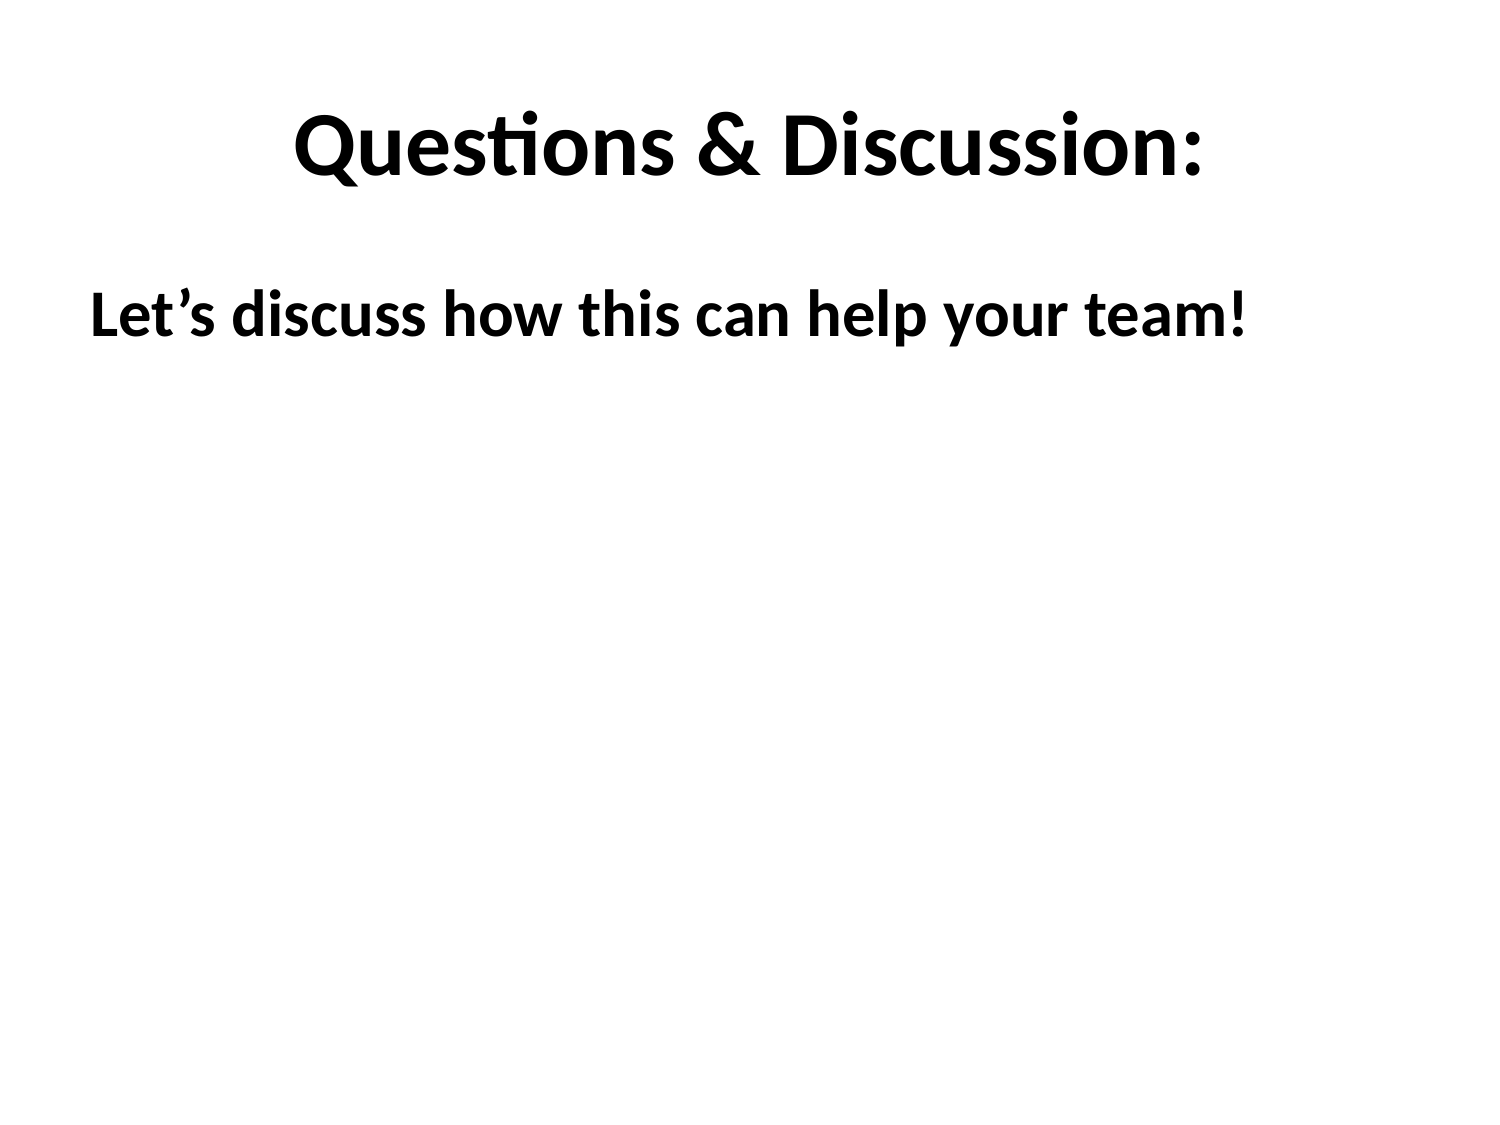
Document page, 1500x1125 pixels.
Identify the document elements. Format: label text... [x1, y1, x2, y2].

title Questions & Discussion: [75, 45, 1425, 233]
list Let’s discuss how this can help your team! [75, 262, 1425, 1005]
